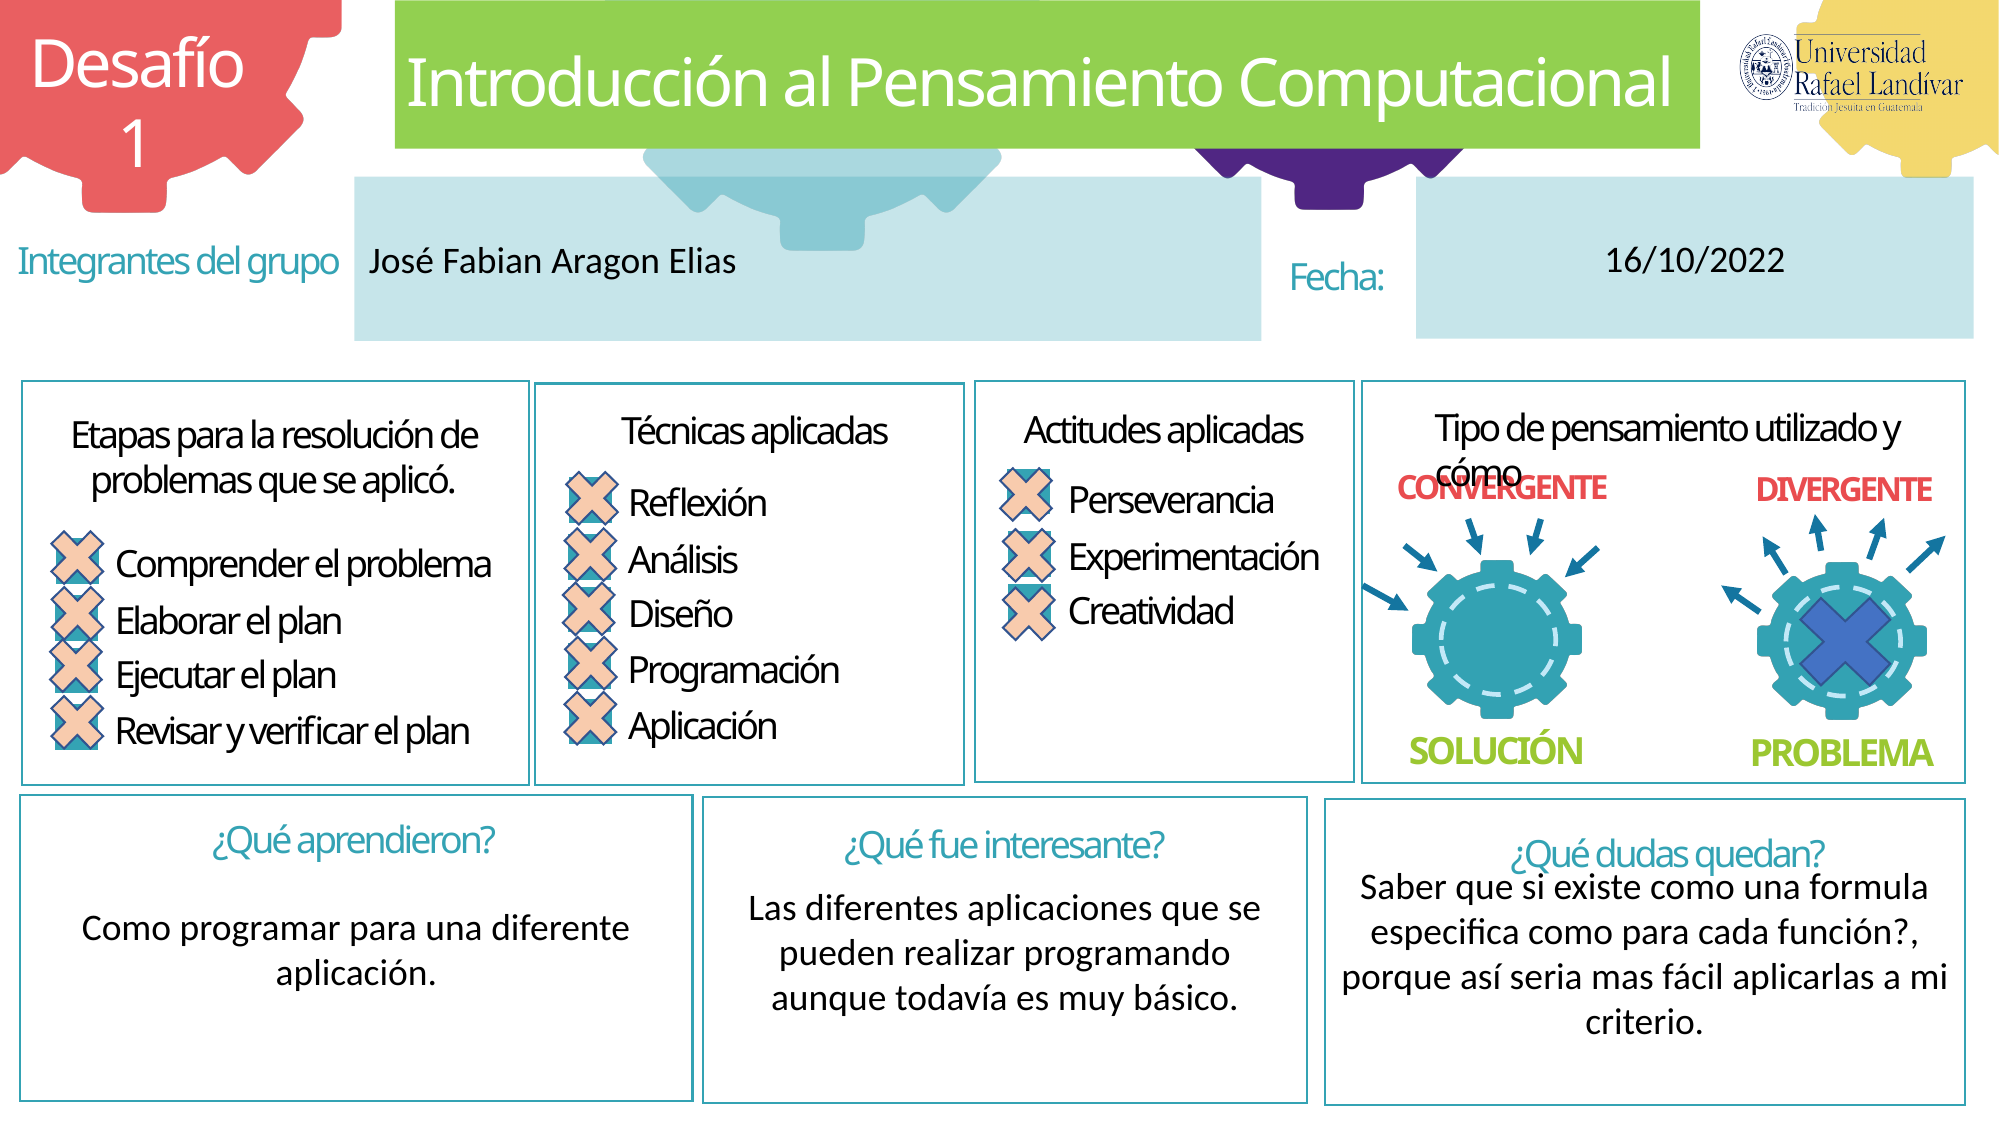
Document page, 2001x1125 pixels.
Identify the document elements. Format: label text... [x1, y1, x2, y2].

text_box [534, 460, 965, 786]
text_box [92, 717, 98, 728]
text_box [569, 712, 575, 724]
text_box [1001, 586, 1057, 642]
text_box [49, 694, 105, 750]
text_box [586, 534, 595, 539]
text_box [1020, 531, 1037, 540]
text_box [587, 477, 598, 483]
text_box Experimentación [1052, 525, 1362, 579]
text_box [563, 691, 618, 746]
text_box [607, 493, 612, 503]
text_box Comprender el problema [100, 532, 534, 589]
text_box [55, 606, 63, 621]
text_box Análisis [613, 528, 974, 582]
text_box [580, 733, 600, 744]
text_box [1008, 584, 1051, 598]
text_box Ejecutar el plan [100, 643, 534, 700]
text_box [568, 603, 574, 614]
text_box [563, 635, 619, 691]
text_box Programación [612, 639, 974, 698]
text_box [91, 686, 98, 693]
text_box [581, 624, 596, 632]
text_box [563, 526, 618, 582]
text_box [605, 549, 611, 560]
text_box Las diferentes aplicaciones que se pueden realizar programando aunque todavía es muy básico. [702, 796, 1308, 1104]
text_box [1001, 527, 1057, 584]
text_box José Fabian Aragon Elias [353, 251, 1262, 342]
text_box Reflexión [613, 471, 974, 528]
text_box [568, 547, 576, 562]
text_box Fecha: [1240, 251, 1415, 305]
text_box [67, 573, 88, 584]
text_box [21, 380, 530, 786]
text_box Saber que si existe como una formula especifica como para cada función?, porque así seria mas fácil aplicarlas a mi criterio. [1324, 798, 1966, 1106]
text_box [91, 659, 98, 673]
text_box Elaborar el plan [100, 589, 534, 643]
text_box 16/10/2022 [1415, 251, 1975, 340]
text_box [66, 738, 89, 750]
text_box Revisar y verificar el plan [99, 700, 534, 760]
text_box [583, 514, 601, 523]
text_box [561, 581, 616, 637]
text_box Integrantes del grupo [0, 251, 353, 290]
text_box [974, 380, 1355, 398]
text_box [49, 529, 105, 585]
text_box Aplicación [613, 694, 974, 754]
text_box [604, 602, 611, 616]
text_box [1016, 469, 1036, 479]
text_box [1008, 550, 1014, 561]
text_box [1043, 469, 1050, 476]
text_box [1361, 380, 1966, 458]
picture [1735, 22, 1964, 123]
text_box [50, 585, 105, 640]
text_box [56, 551, 62, 564]
text_box [583, 587, 595, 593]
text_box ¿Qué fue interesante? [825, 813, 1185, 873]
text_box Perseverancia [1052, 468, 1362, 525]
text_box [1023, 571, 1035, 577]
text_box [581, 570, 600, 580]
text_box [1044, 548, 1051, 563]
text_box Como programar para una diferente aplicación. [19, 794, 694, 1102]
text_box Técnicas aplicadas [534, 399, 974, 460]
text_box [0, 0, 1999, 251]
text_box [92, 608, 98, 619]
text_box [1044, 607, 1051, 621]
text_box [587, 643, 595, 648]
text_box [564, 470, 620, 526]
text_box [48, 637, 104, 694]
text_box [974, 458, 1355, 783]
text_box [606, 658, 611, 668]
text_box [65, 681, 87, 693]
text_box [581, 679, 601, 689]
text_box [1362, 458, 1968, 782]
text_box [998, 466, 1054, 523]
text_box [568, 655, 576, 671]
text_box Actitudes aplicadas [944, 398, 1385, 458]
text_box ¿Qué aprendieron? [174, 808, 534, 869]
text_box [55, 633, 61, 641]
text_box [534, 382, 965, 399]
text_box Etapas para la resolución de problemas que se aplicó. [53, 403, 494, 508]
text_box [569, 490, 577, 506]
text_box [55, 743, 63, 750]
text_box [1041, 485, 1050, 503]
text_box ¿Qué dudas quedan? [1489, 822, 1848, 882]
text_box Tipo de pensamiento utilizado y cómo [1419, 396, 1988, 502]
text_box Diseño [613, 582, 974, 639]
text_box [66, 628, 87, 641]
text_box Creatividad [1052, 579, 1362, 640]
text_box [92, 551, 99, 564]
text_box [1008, 608, 1014, 619]
text_box [55, 660, 61, 671]
text_box [605, 712, 612, 725]
text_box [55, 715, 62, 730]
